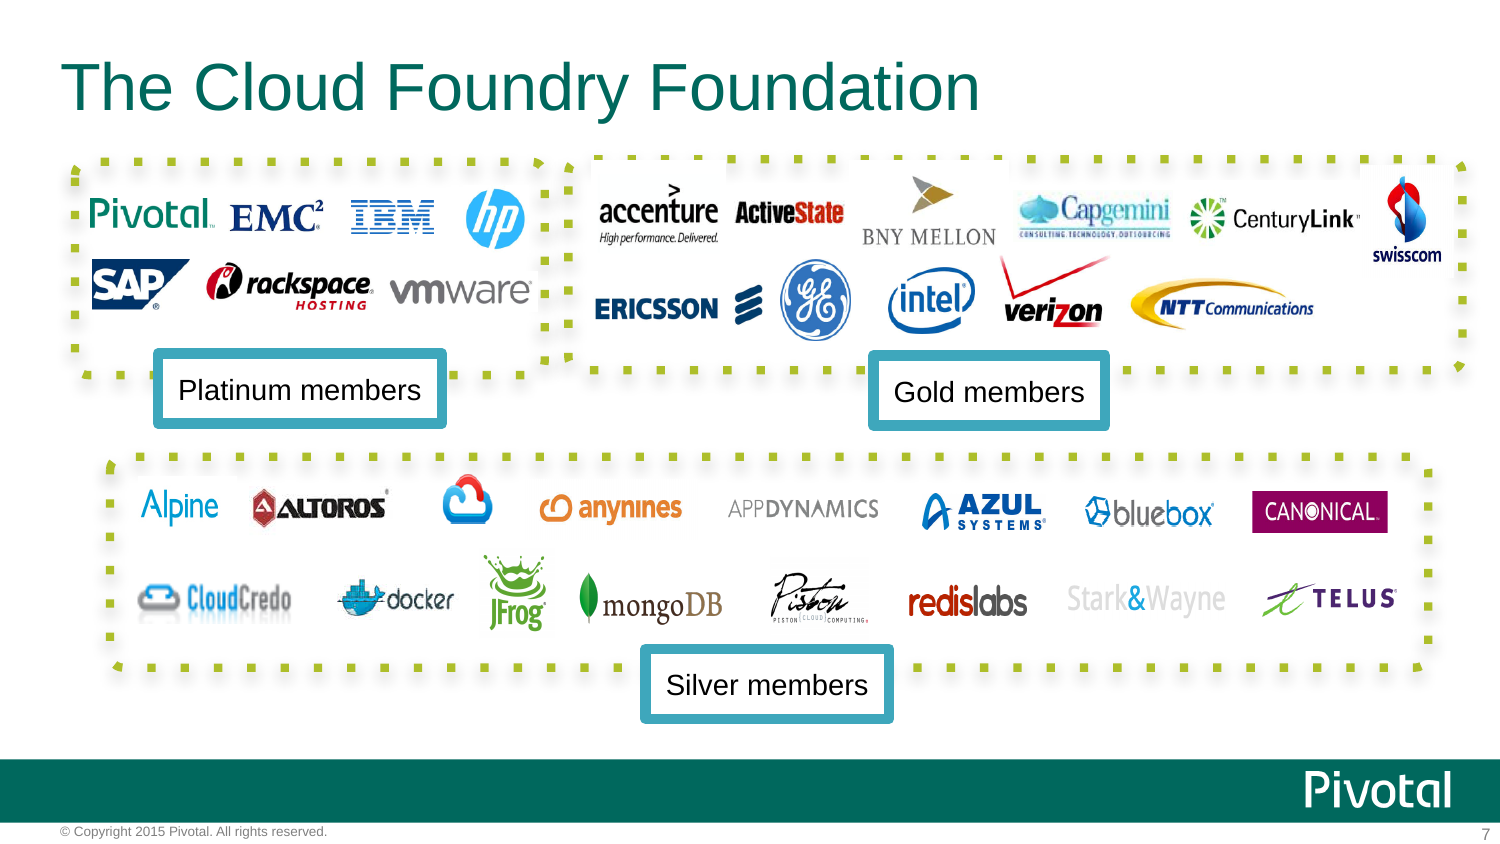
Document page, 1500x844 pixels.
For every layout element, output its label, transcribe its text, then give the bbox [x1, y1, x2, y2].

picture [1304, 768, 1452, 811]
title The Cloud Foundry Foundation [60, 53, 1440, 129]
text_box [74, 159, 1463, 725]
